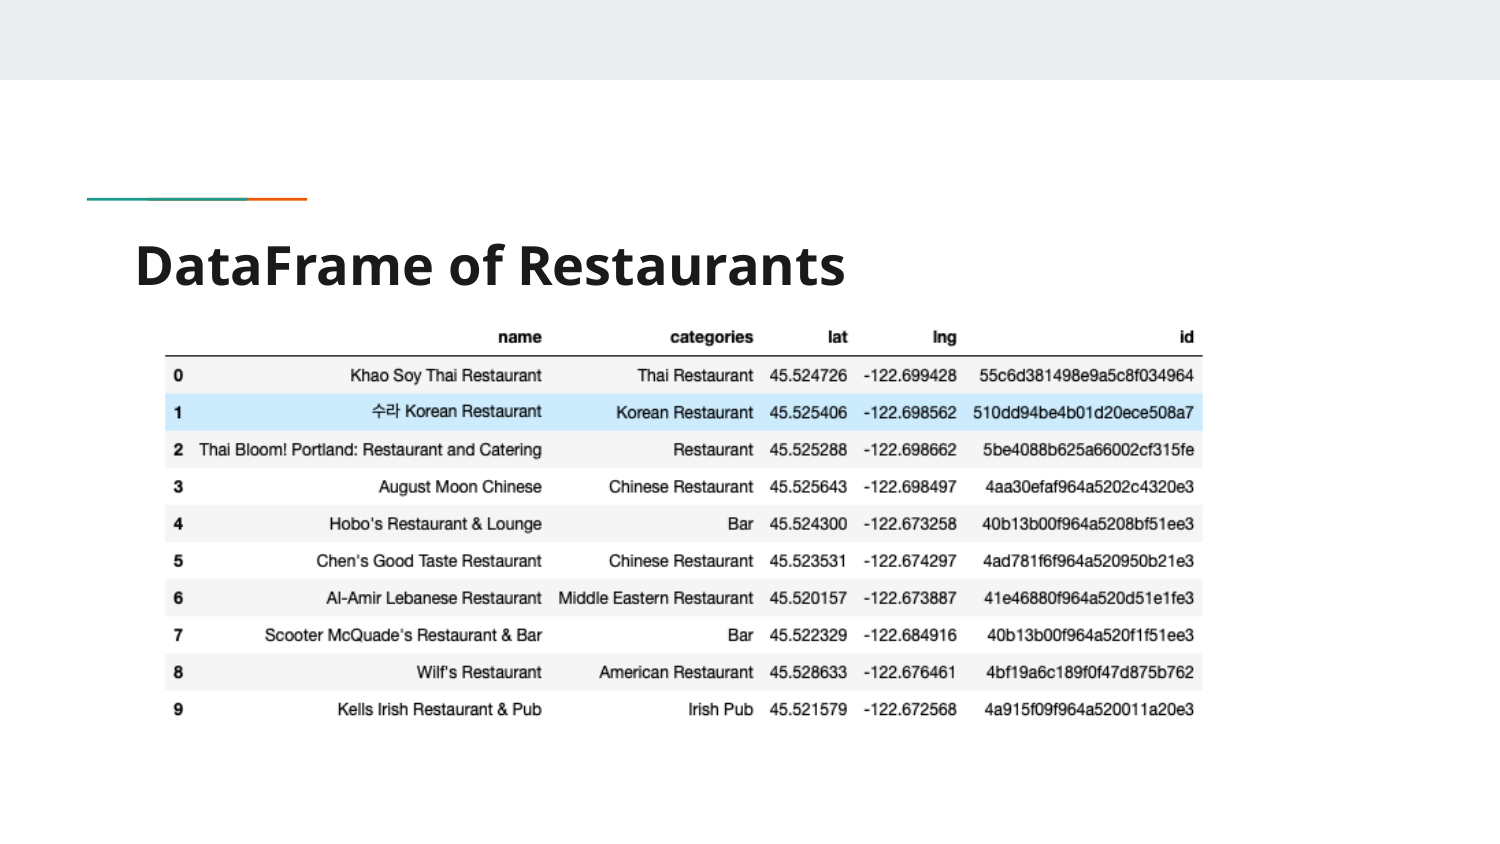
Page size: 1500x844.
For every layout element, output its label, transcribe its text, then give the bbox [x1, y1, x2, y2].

picture [153, 320, 1218, 736]
title DataFrame of Restaurants [119, 216, 1381, 305]
